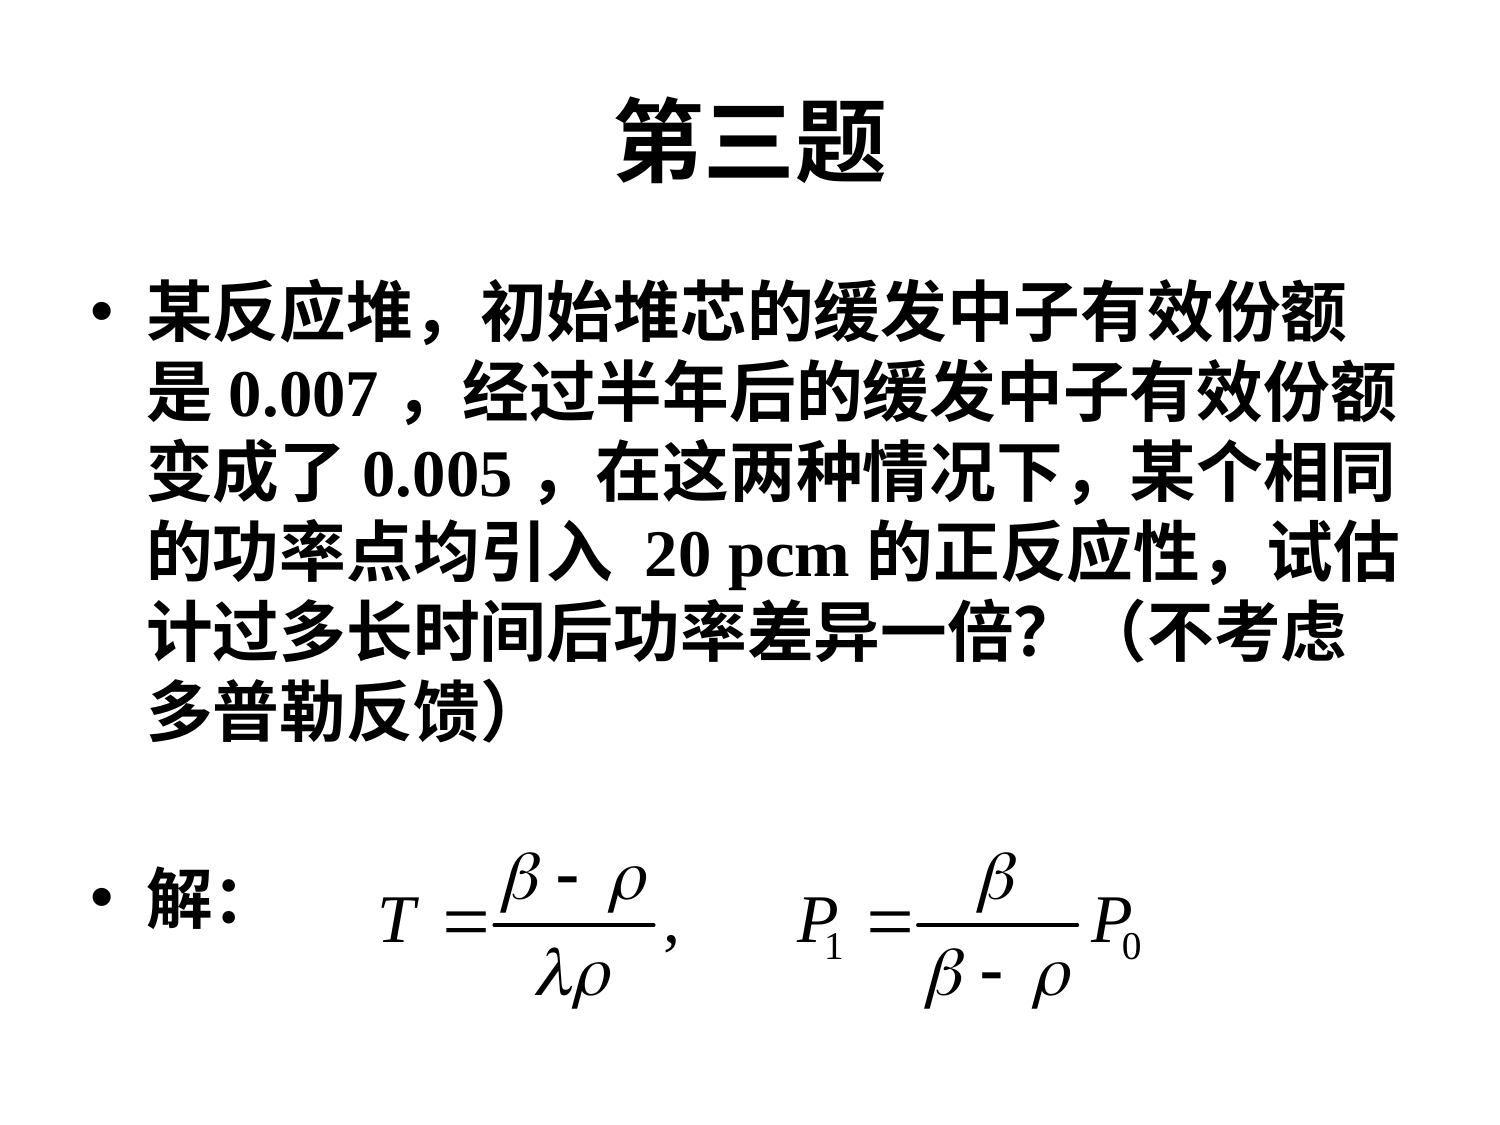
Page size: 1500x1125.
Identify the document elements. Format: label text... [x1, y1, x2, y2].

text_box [371, 833, 1157, 1022]
list 某反应堆，初始堆芯的缓发中子有效份额是0.007，经过半年后的缓发中子有效份额变成了0.005，在这两种情况下，某个相同的功率点均引入 20 pcm的正反应性，试估计过多长时间后功率差异一倍？（不考虑多普勒反馈） 解： [75, 262, 1425, 1005]
title 第三题 [75, 45, 1425, 233]
